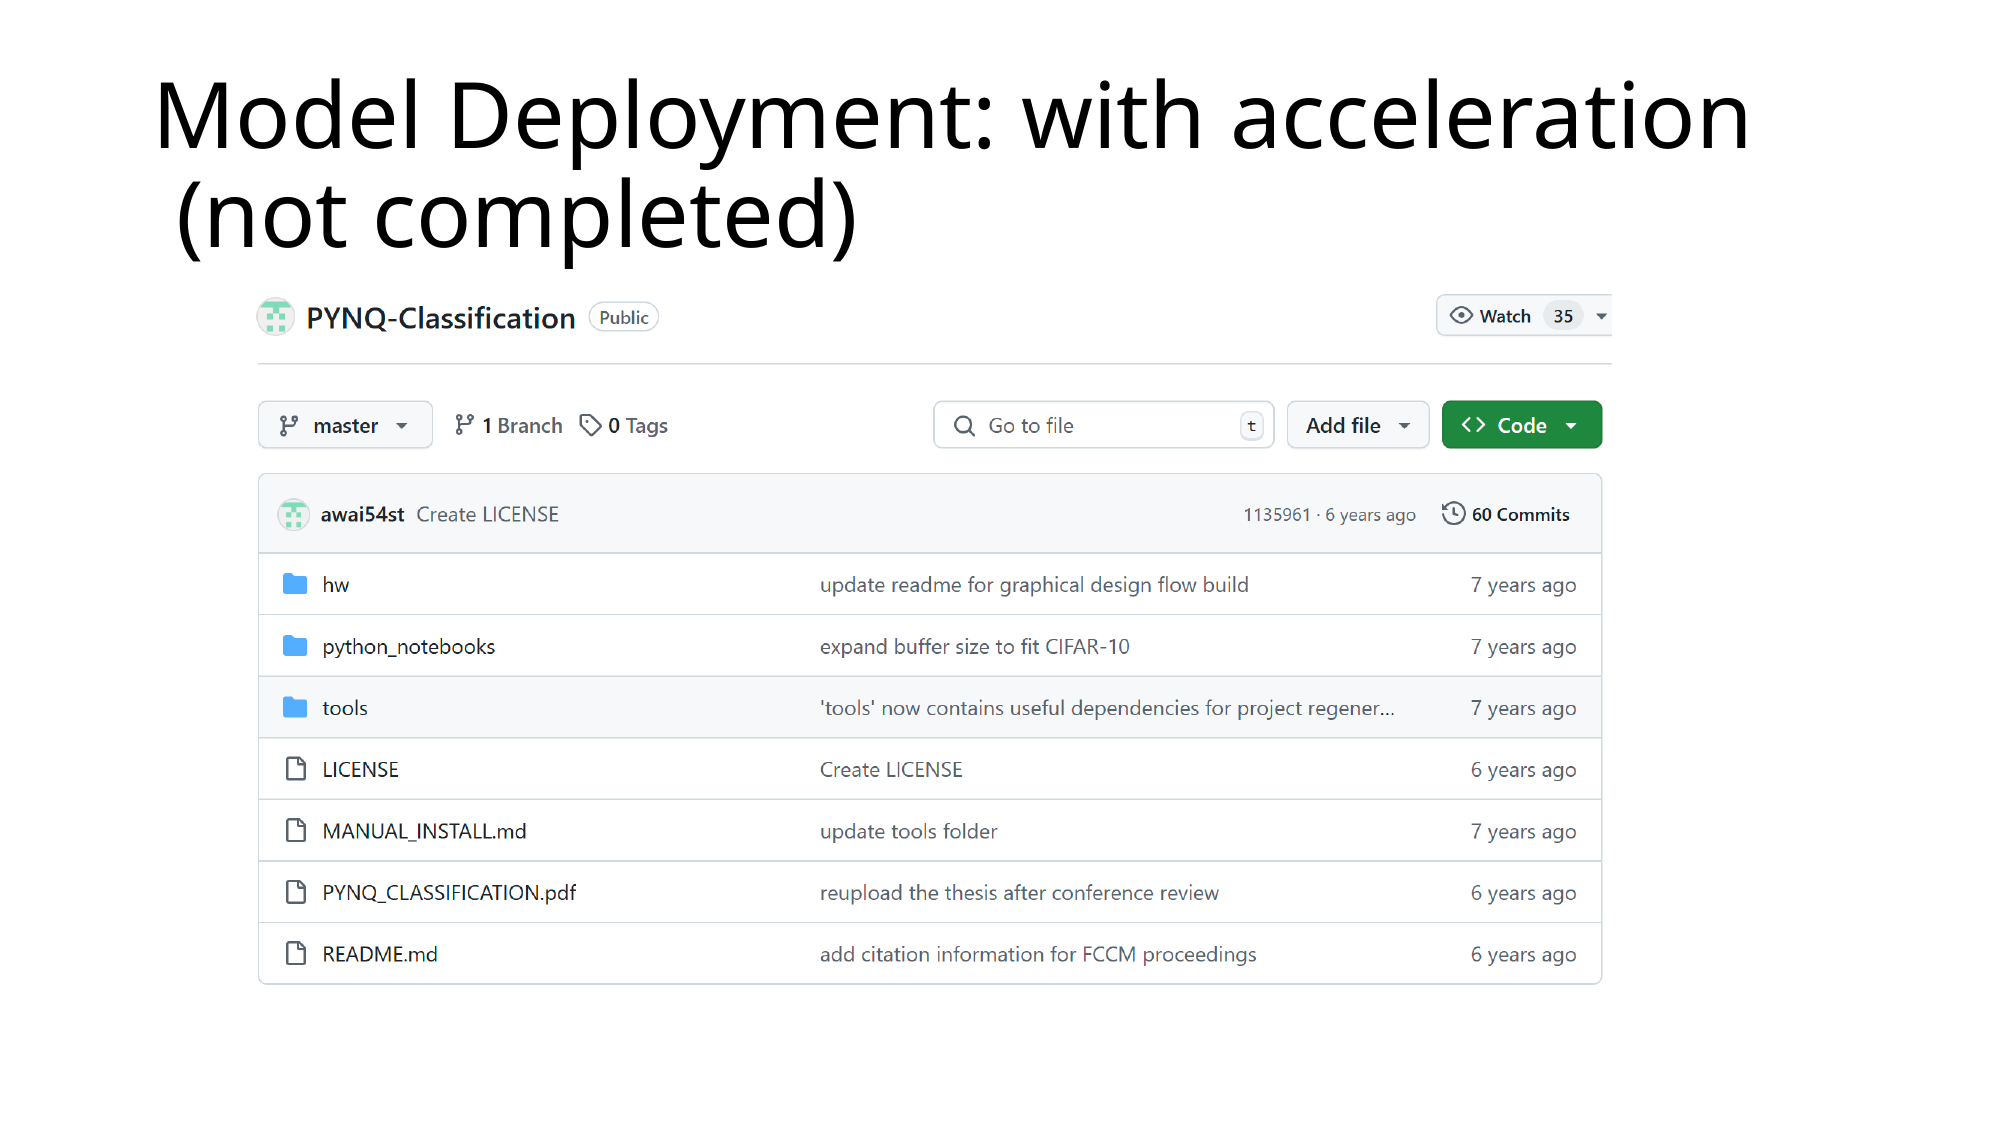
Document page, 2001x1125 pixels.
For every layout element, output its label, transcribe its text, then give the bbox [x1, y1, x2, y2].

title Model Deployment: with acceleration (not completed) [137, 59, 1809, 278]
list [252, 276, 1612, 992]
